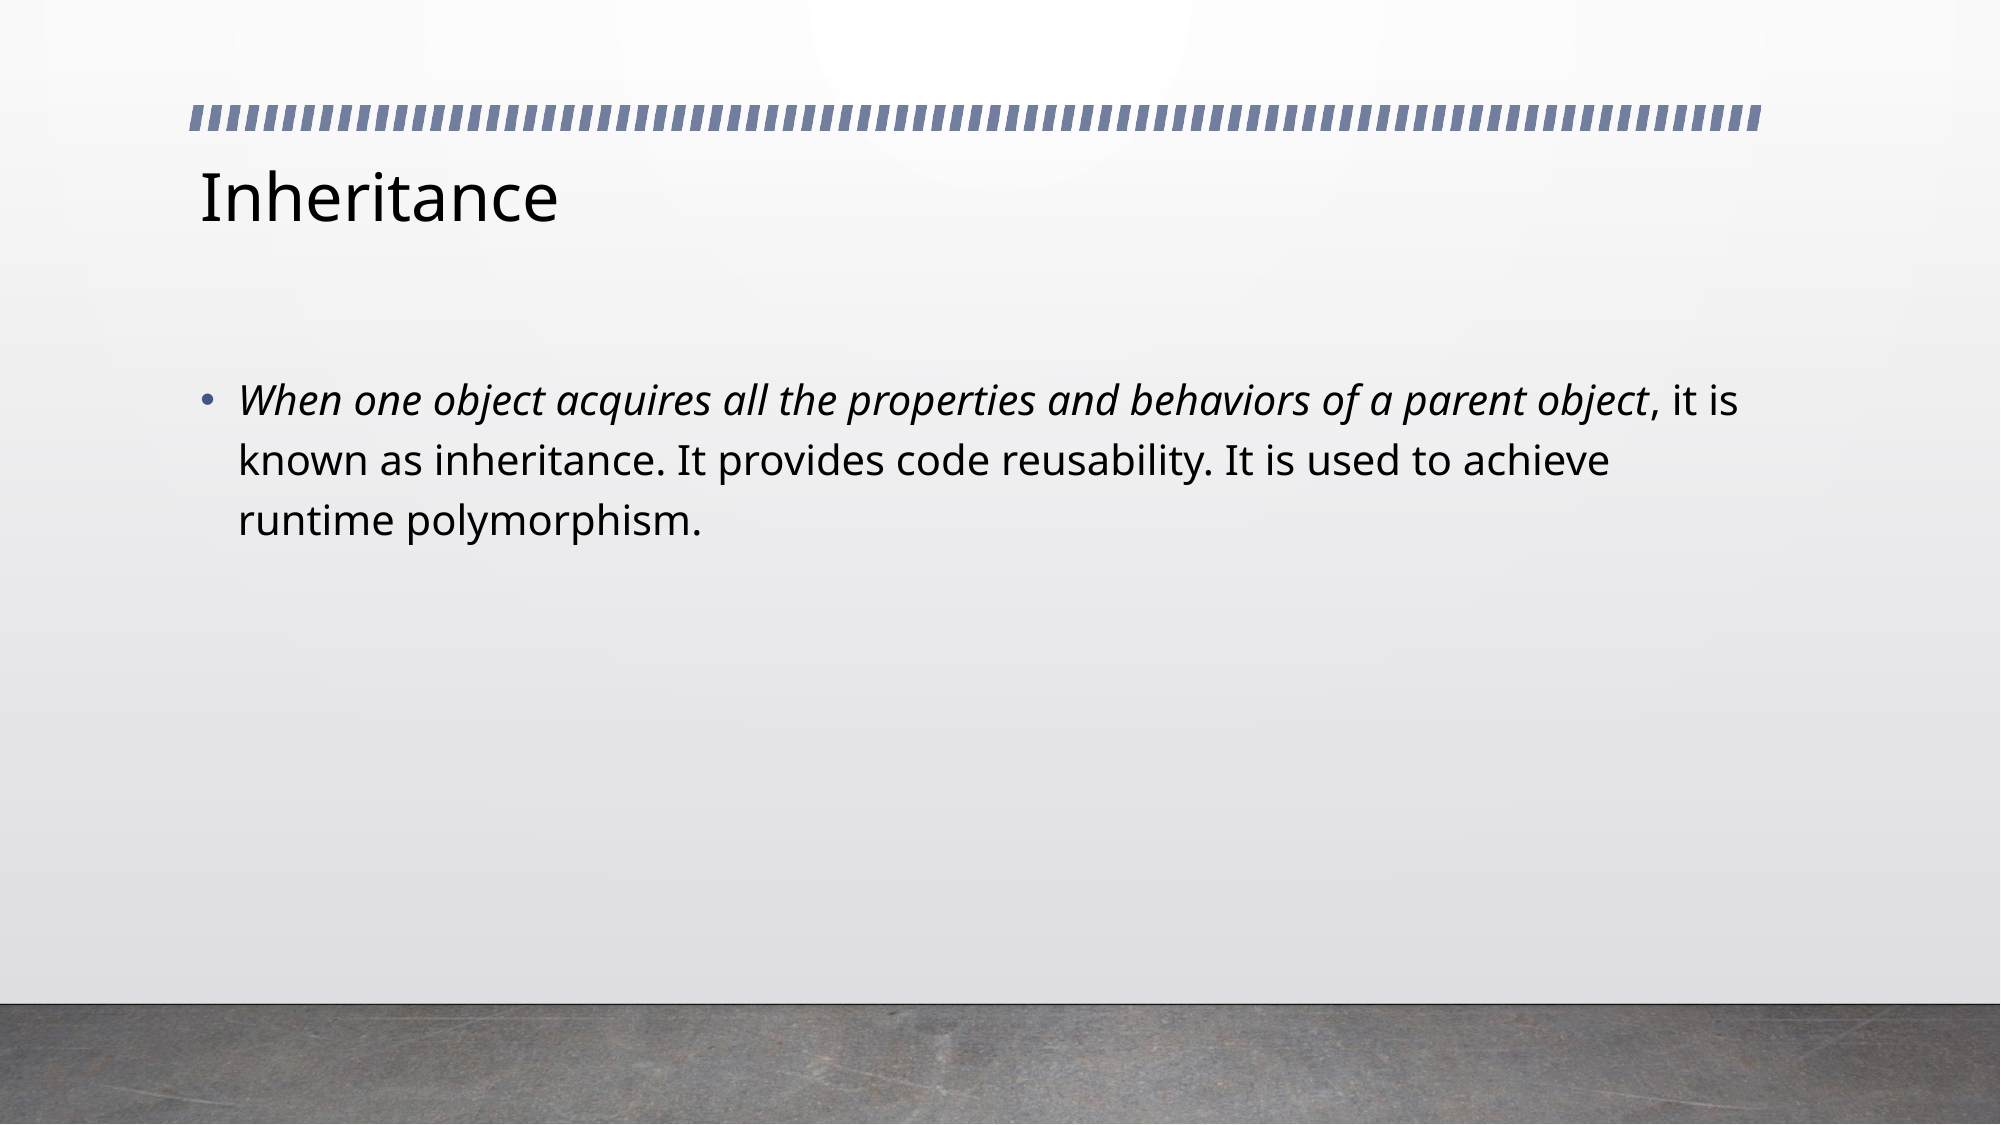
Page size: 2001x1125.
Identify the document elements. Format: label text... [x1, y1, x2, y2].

list When one object acquires all the properties and behaviors of a parent object, it is known as inheritance. It provides code reusability. It is used to achieve runtime polymorphism. [185, 356, 1761, 897]
picture [0, 1004, 2000, 1124]
title Inheritance [185, 156, 1761, 329]
